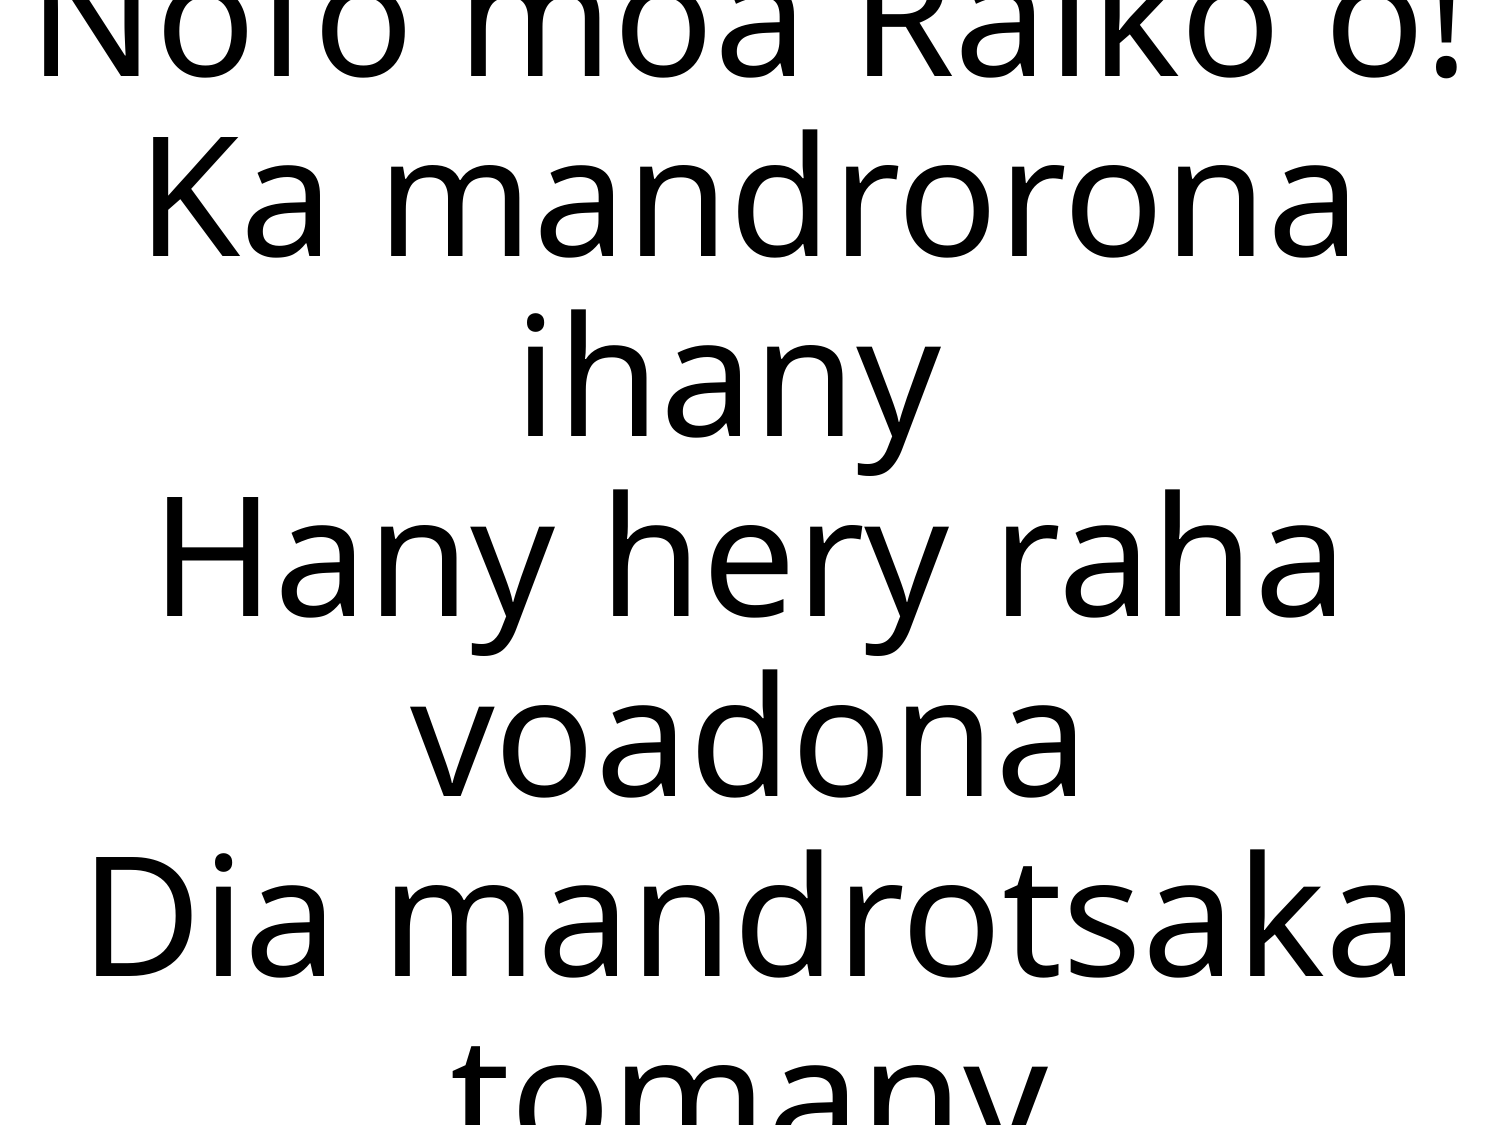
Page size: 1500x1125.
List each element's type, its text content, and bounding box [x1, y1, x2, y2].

title Nofo moa Raiko o! Ka mandrorona ihany Hany hery raha voadona Dia mandrotsaka tomany [0, 0, 1500, 1125]
